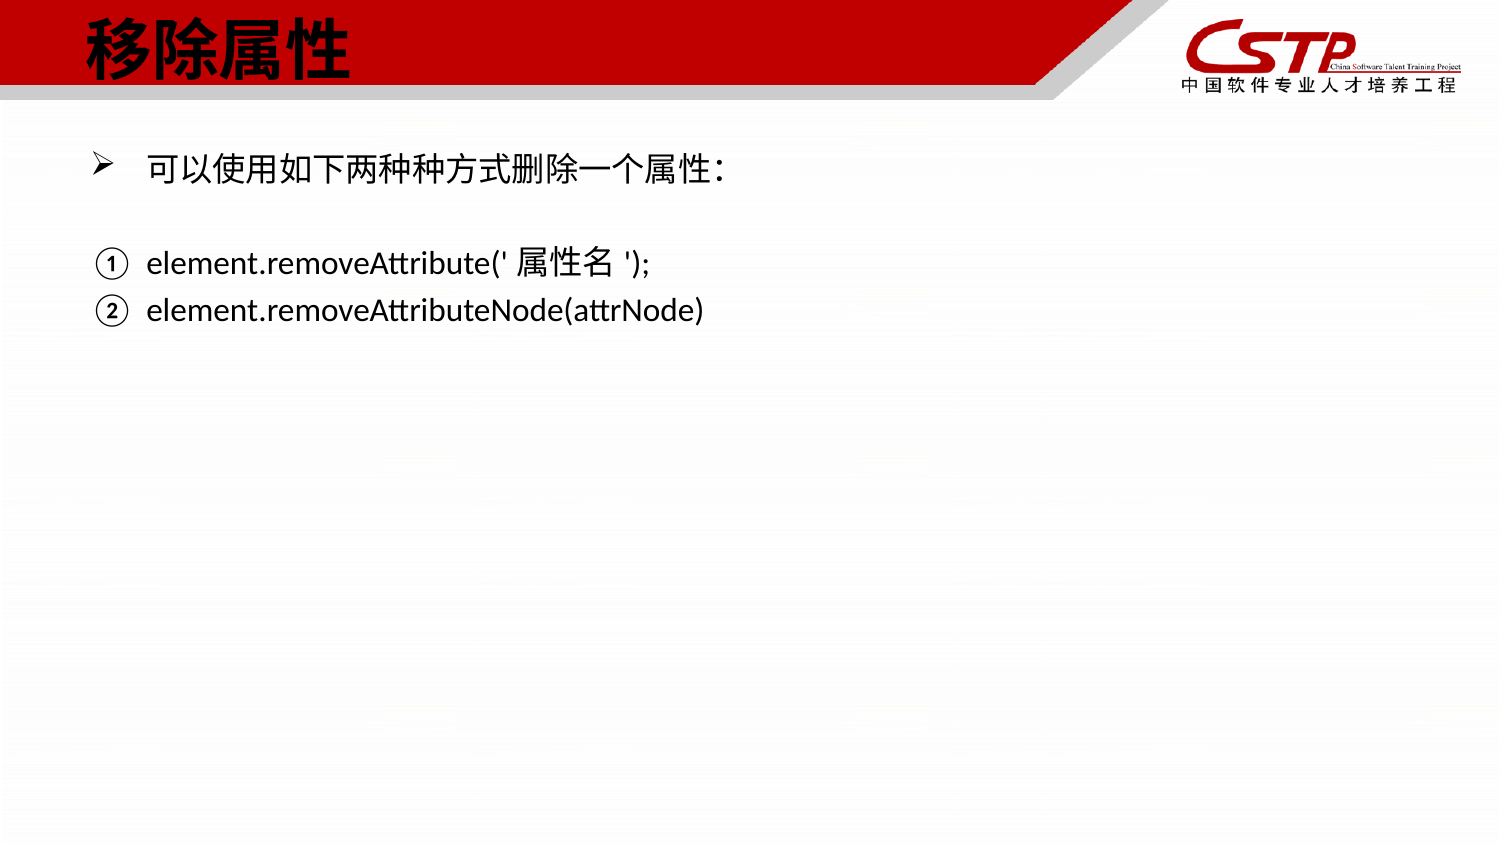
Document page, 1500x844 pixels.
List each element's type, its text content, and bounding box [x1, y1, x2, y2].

title 移除属性 [70, 11, 1421, 84]
picture [0, 0, 1500, 844]
list 可以使用如下两种种方式删除一个属性： element.removeAttribute('属性名'); element.removeAttributeNode(attrNode) [75, 140, 1425, 797]
